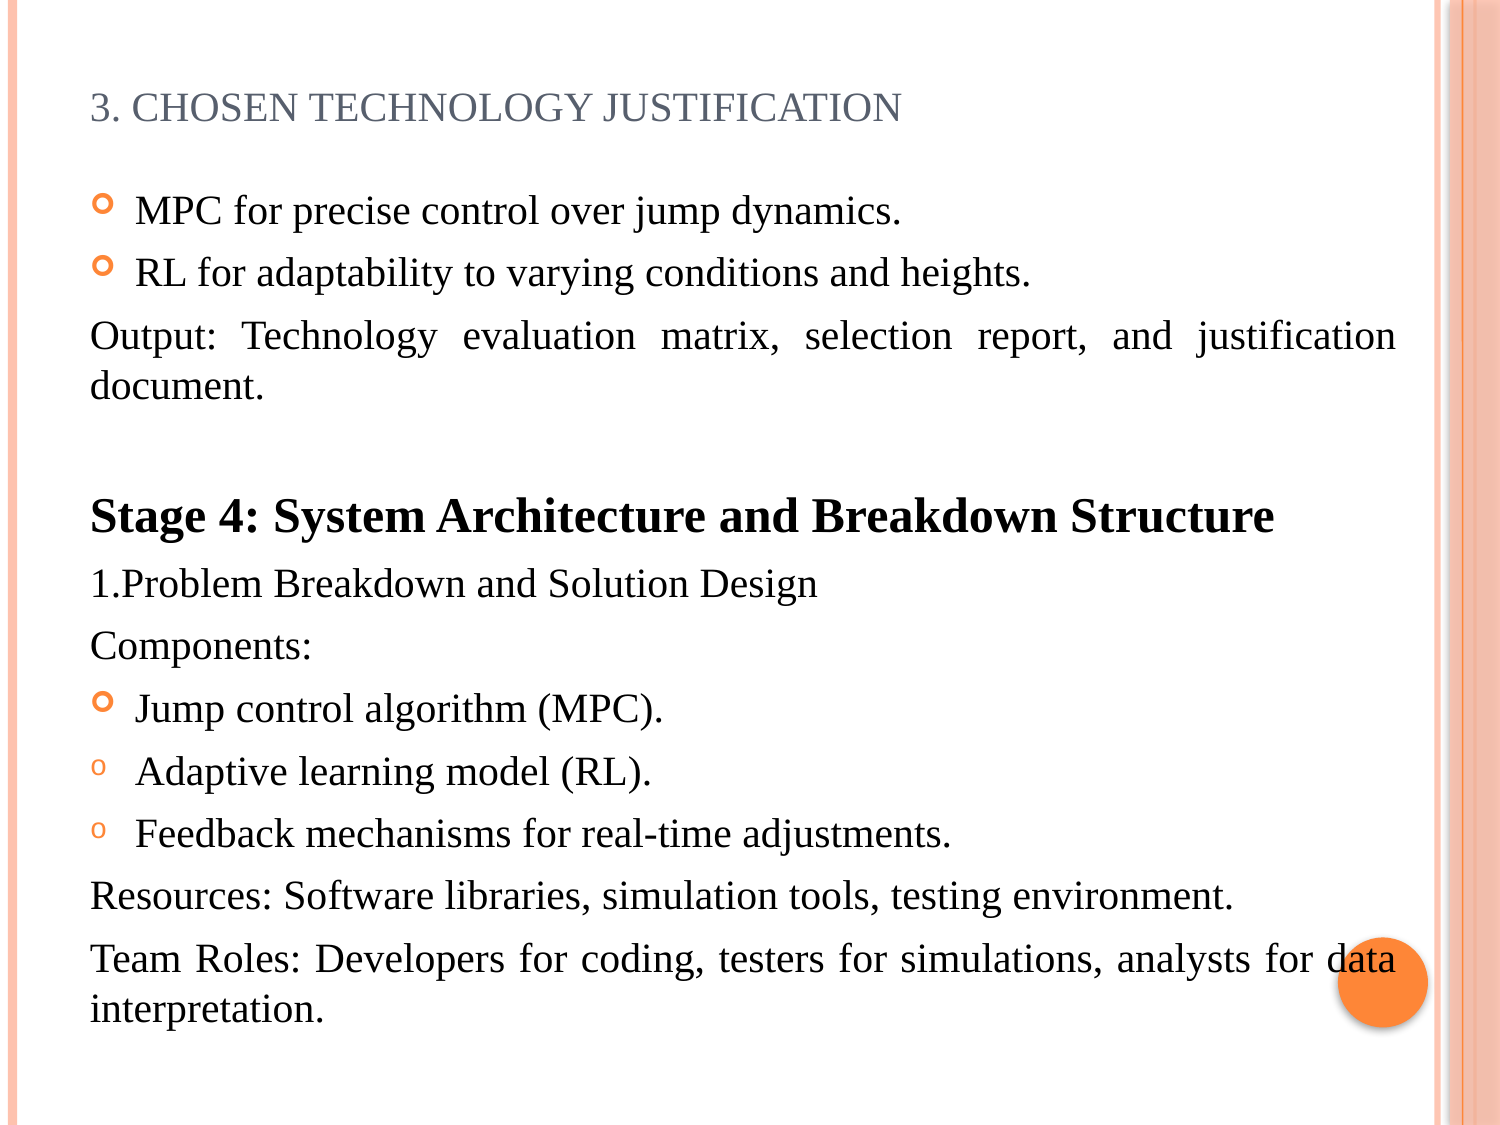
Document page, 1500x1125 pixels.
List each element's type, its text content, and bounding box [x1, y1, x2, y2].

title 3. Chosen Technology Justification [75, 45, 1400, 138]
list MPC for precise control over jump dynamics. RL for adaptability to varying conditions and heights. Output: Technology evaluation matrix, selection report, and justification document. Stage 4: System Architecture and Breakdown Structure 1.Problem Breakdown and Solution Design Components: Jump control algorithm (MPC). Adaptive learning model (RL). Feedback mechanisms for real-time adjustments. Resources: Software libraries, simulation tools, testing environment. Team Roles: Developers for coding, testers for simulations, analysts for data interpretation. [75, 174, 1413, 1062]
